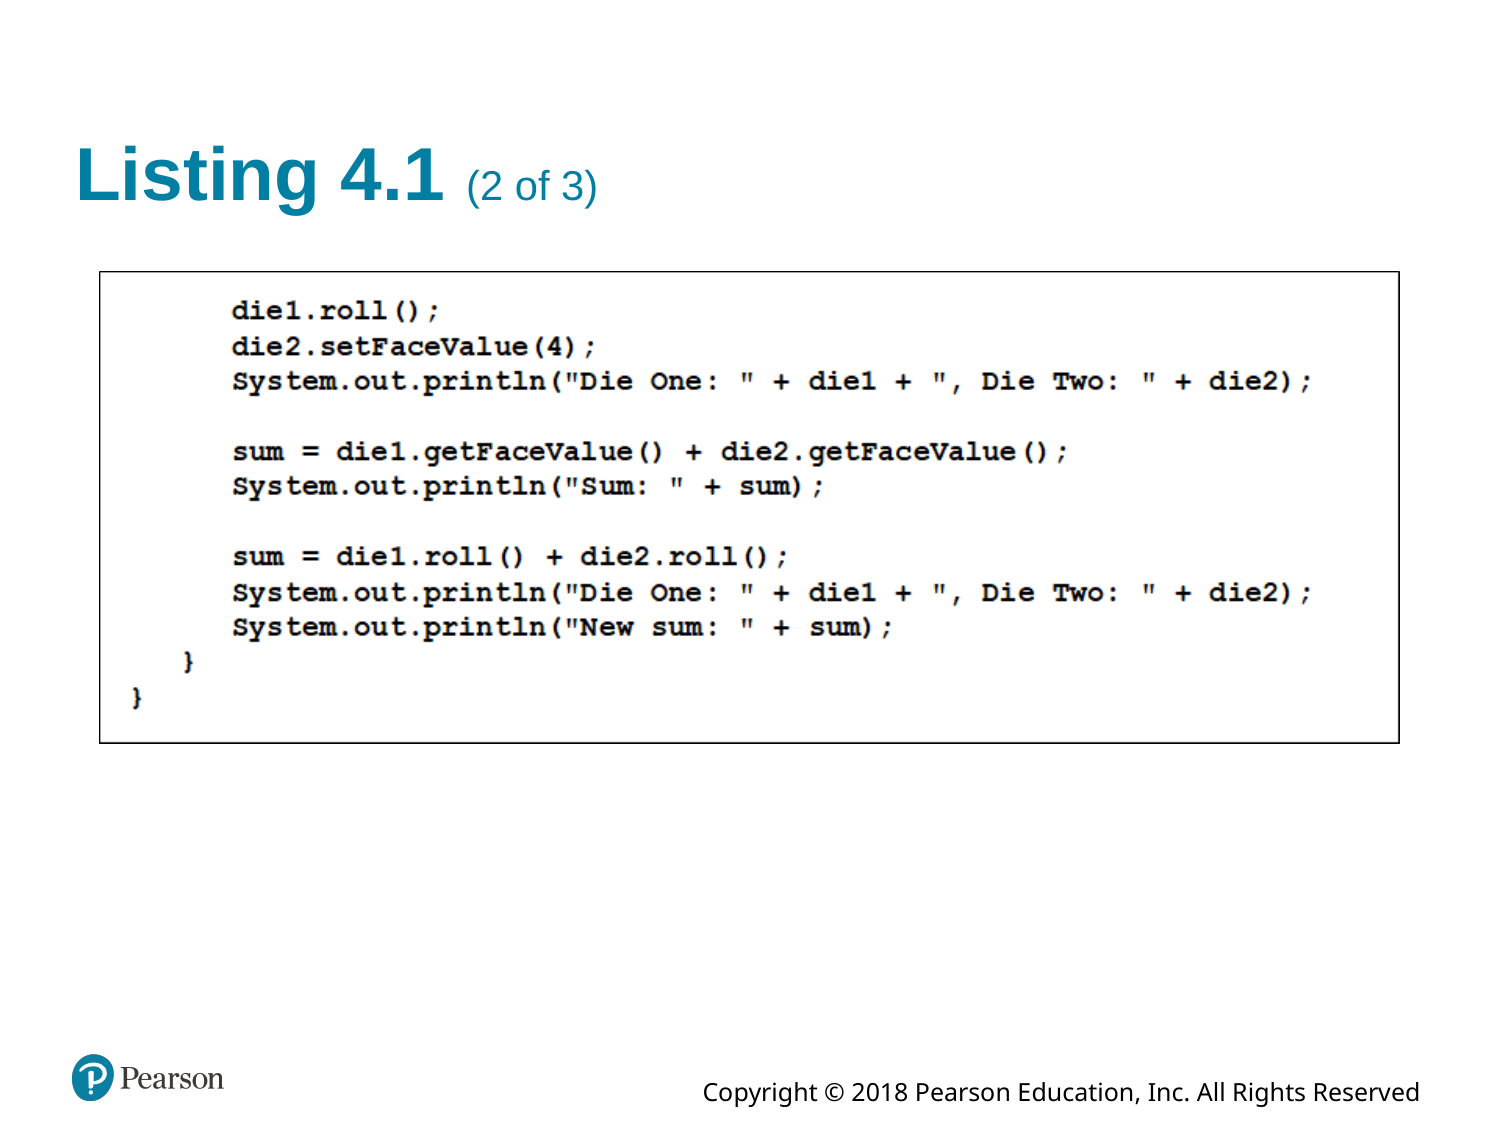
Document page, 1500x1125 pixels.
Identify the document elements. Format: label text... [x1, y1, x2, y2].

title Listing 4.1 (2 of 3) [75, 35, 1425, 216]
picture [72, 1054, 88, 1070]
picture [72, 1087, 83, 1101]
picture [99, 271, 1401, 744]
picture [98, 1054, 224, 1101]
picture [80, 1063, 106, 1088]
